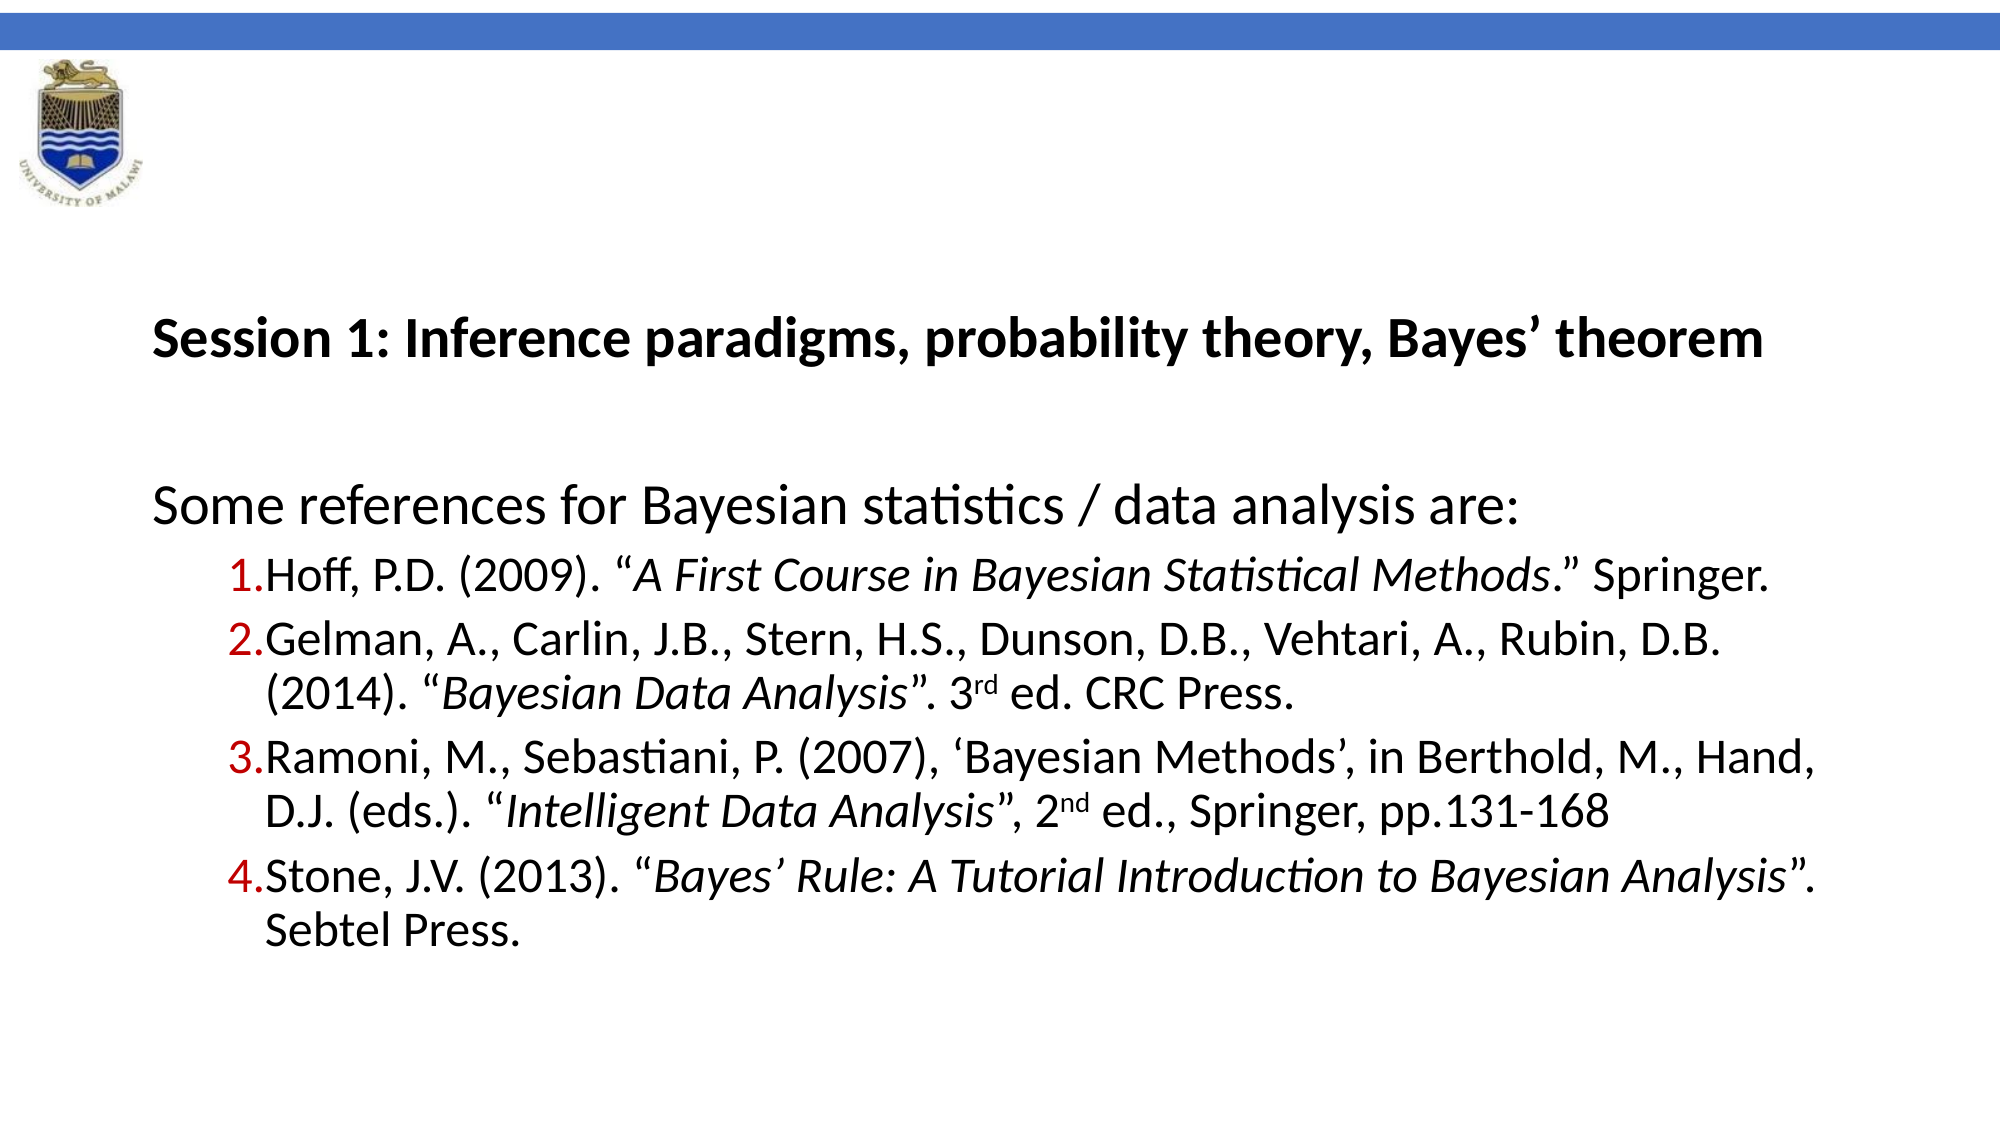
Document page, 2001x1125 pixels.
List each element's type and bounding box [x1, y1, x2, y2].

picture [19, 59, 143, 207]
